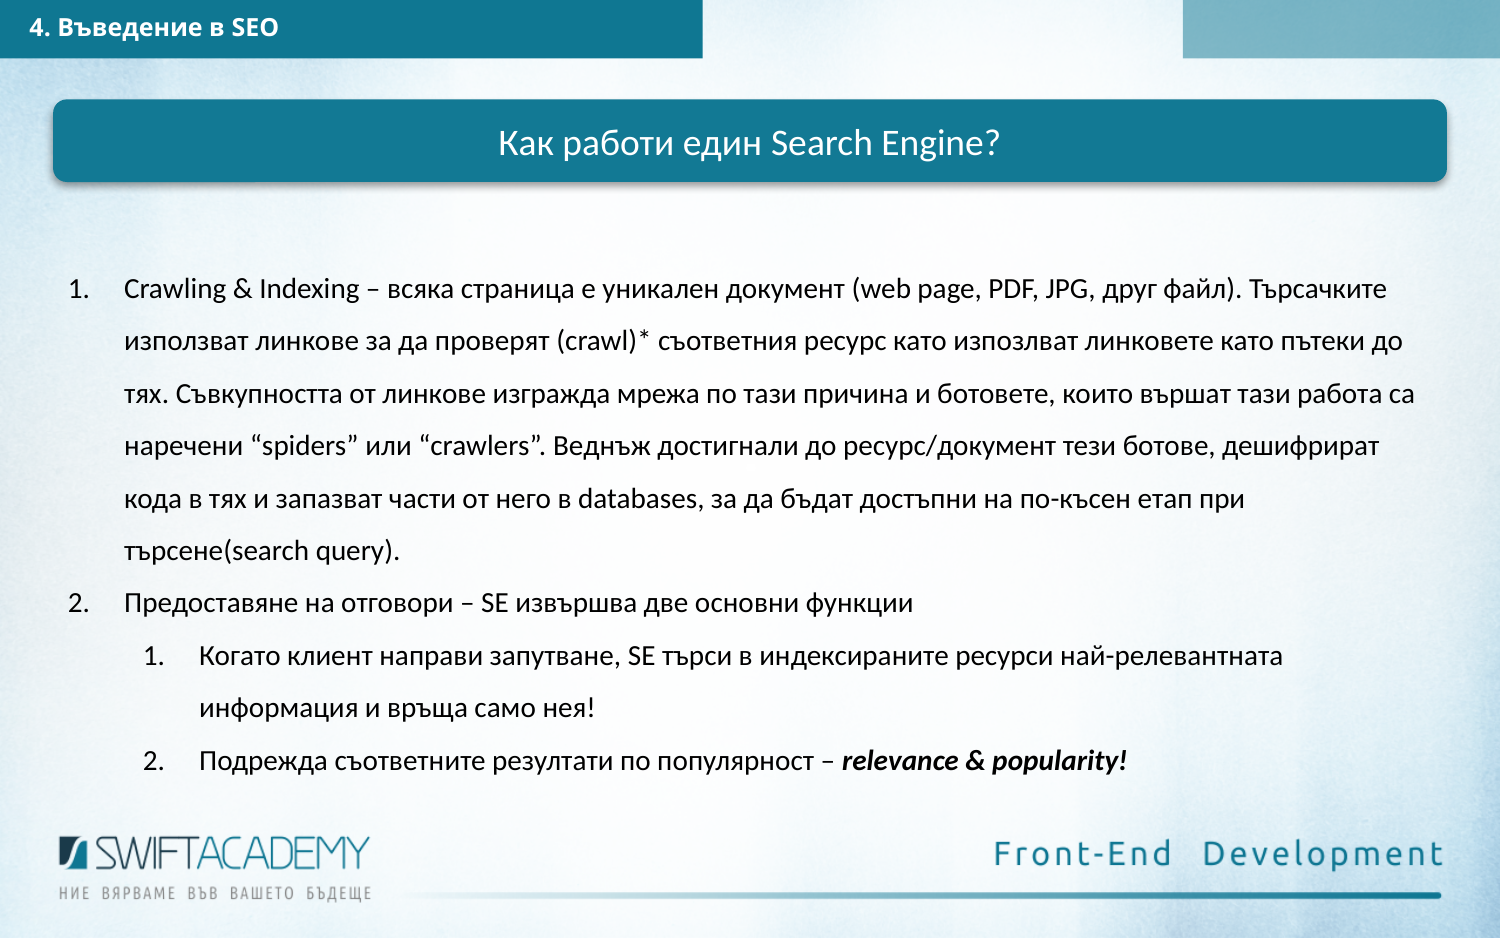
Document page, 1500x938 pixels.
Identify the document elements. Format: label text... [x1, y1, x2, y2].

picture [0, 0, 1500, 938]
text_box [0, 0, 704, 59]
text_box [1182, 0, 1500, 59]
text_box Как работи един Search Engine? [52, 98, 1449, 184]
text_box Crawling & Indexing – всяка страница е уникален документ (web page, PDF, JPG, друг файл). Търсачките използват линкове за да проверят (crawl)* съответния ресурс като изпозлват линковете като пътеки до тях. Съвкупността от линкове изгражда мрежа по тази причина и ботовете, които вършат тази работа са наречени “spiders” или “crawlers”. Веднъж достигнали до ресурс/документ тези ботове, дешифрират кода в тях и запазват части от него в databases, за да бъдат достъпни на по-късен етап при търсене(search query). Предоставяне на отговори – SE извършва две основни функции Когато клиент направи запутване, SE търси в индексираните ресурси най-релевантната информация и връща само нея! Подрежда съответните резултати по популярност – relevance & popularity! [53, 244, 1447, 836]
text_box 4. Въведение в SEO [14, 4, 691, 49]
